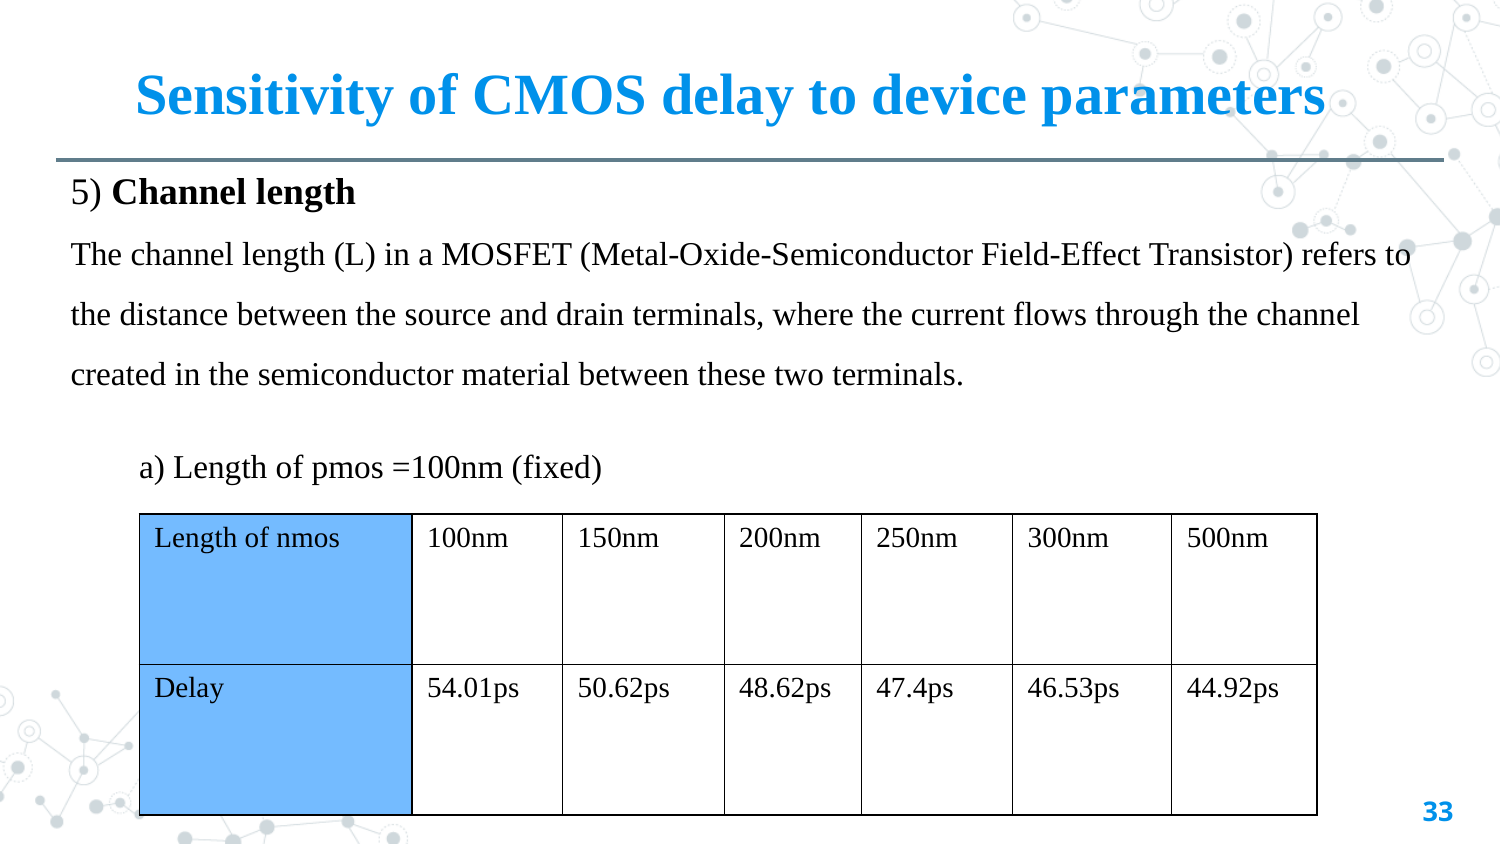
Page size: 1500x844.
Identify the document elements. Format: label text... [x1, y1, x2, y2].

slide_number 33 [1378, 779, 1469, 844]
table_header Length of nmos [140, 515, 411, 664]
table_header 200nm [725, 515, 861, 664]
picture [0, 0, 1500, 844]
table_cell 48.62ps [725, 665, 861, 814]
table_header 300nm [1013, 515, 1171, 664]
table_cell 44.92ps [1172, 665, 1316, 814]
text_box Sensitivity of CMOS delay to device parameters [47, 49, 1469, 134]
table_cell 50.62ps [563, 665, 724, 814]
text_box a) Length of pmos =100nm (fixed) [124, 438, 1500, 493]
table_cell 47.4ps [862, 665, 1012, 814]
table_header 100nm [413, 515, 562, 664]
text_box 5) Channel length The channel length (L) in a MOSFET (Metal-Oxide-Semiconductor Field-Effect Transistor) refers to the distance between the source and drain terminals, where the current flows through the channel created in the semiconductor material between these two terminals. [55, 166, 1444, 400]
table_cell 46.53ps [1013, 665, 1171, 814]
table_header 500nm [1172, 515, 1316, 664]
table_cell Delay [140, 665, 411, 814]
table_cell 54.01ps [413, 665, 562, 814]
table_header 250nm [862, 515, 1012, 664]
table_header 150nm [563, 515, 724, 664]
